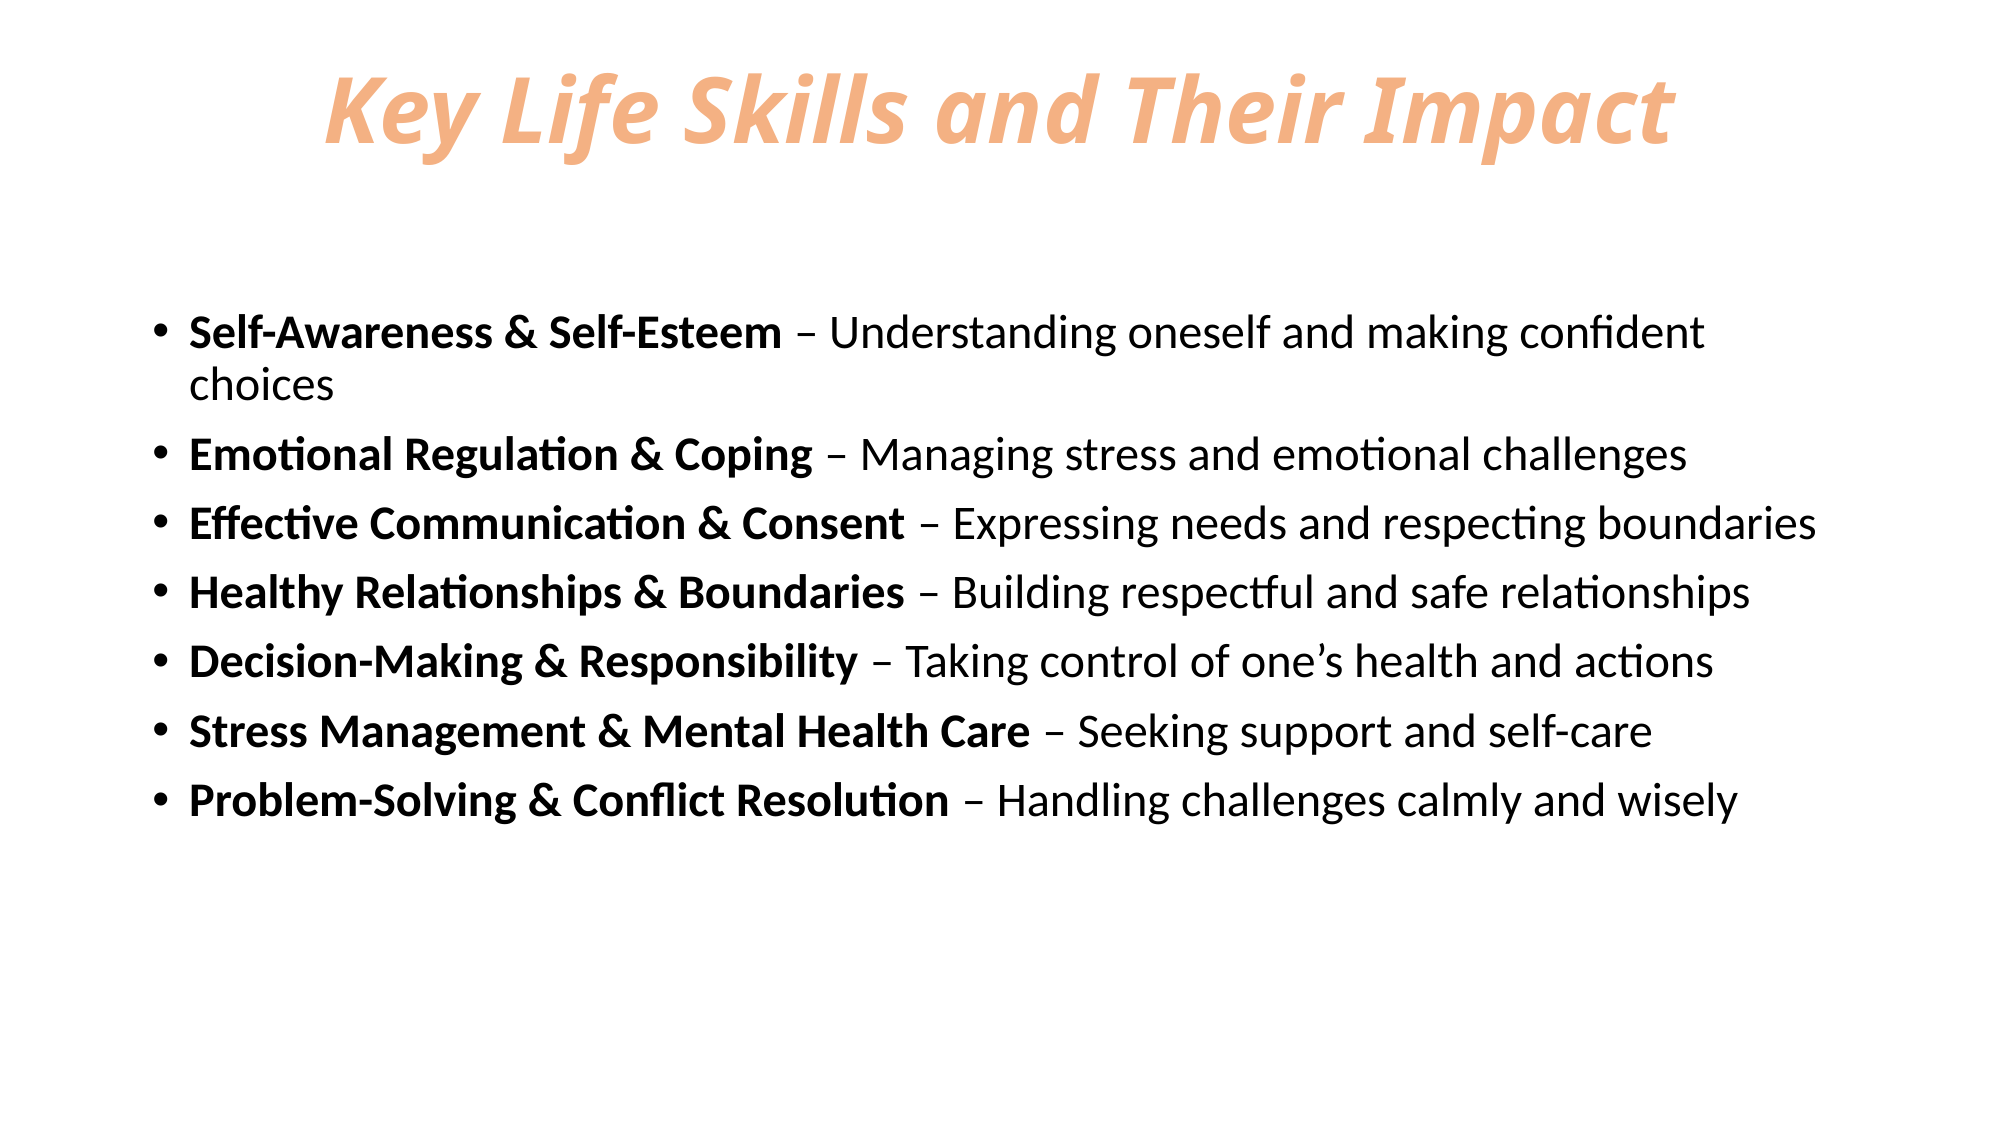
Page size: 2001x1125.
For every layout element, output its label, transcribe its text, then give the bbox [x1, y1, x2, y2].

title Key Life Skills and Their Impact [137, 59, 1863, 278]
list Self-Awareness & Self-Esteem – Understanding oneself and making confident choices Emotional Regulation & Coping – Managing stress and emotional challenges Effective Communication & Consent – Expressing needs and respecting boundaries Healthy Relationships & Boundaries – Building respectful and safe relationships Decision-Making & Responsibility – Taking control of one’s health and actions Stress Management & Mental Health Care – Seeking support and self-care Problem-Solving & Conflict Resolution – Handling challenges calmly and wisely [137, 299, 1863, 1014]
